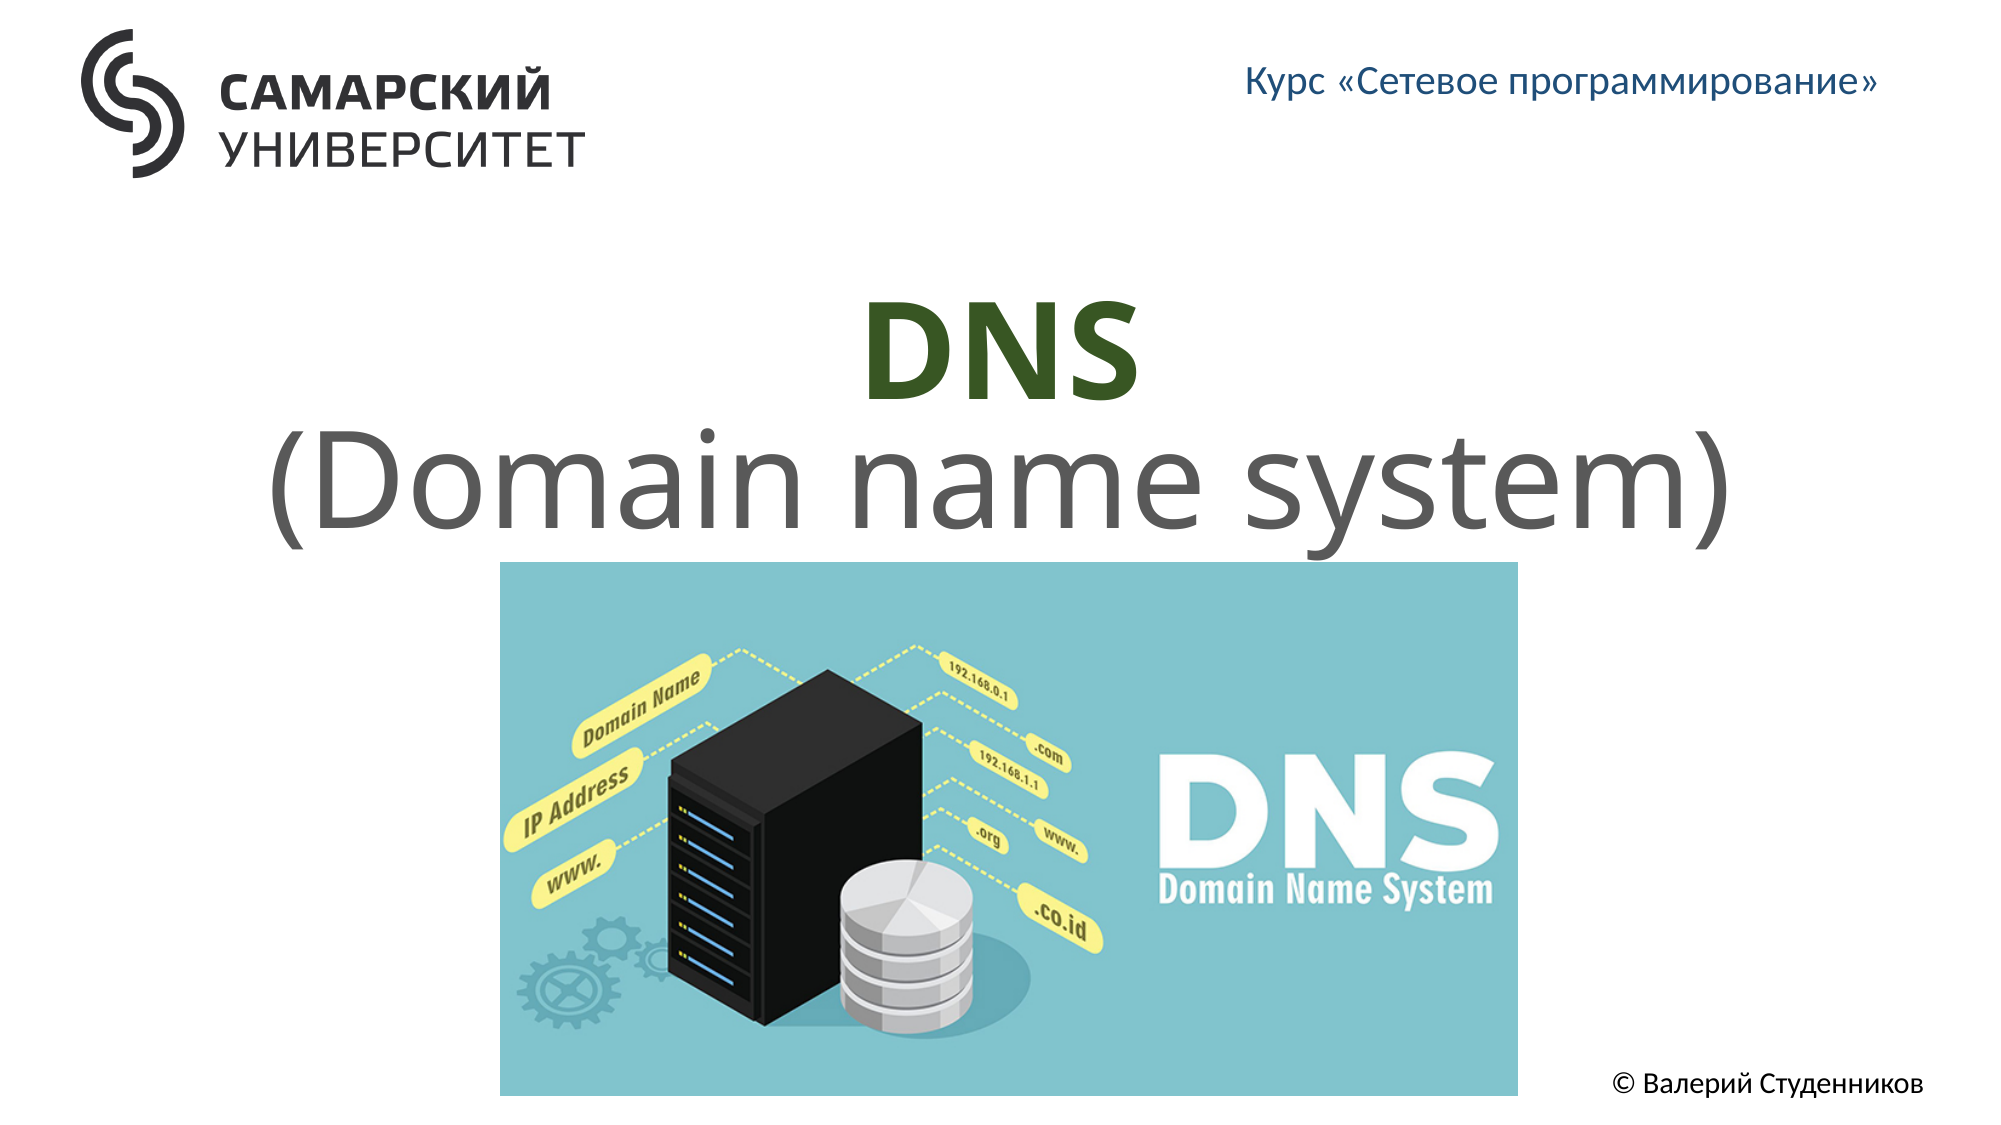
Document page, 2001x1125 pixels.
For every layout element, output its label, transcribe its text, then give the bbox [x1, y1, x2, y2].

title DNS (Domain name system) [249, 248, 1750, 563]
picture [500, 562, 1518, 1096]
text_box Курс «Сетевое программирование» [1230, 45, 1925, 111]
picture [80, 29, 585, 179]
text_box © Валерий Студенников [1555, 1051, 1980, 1107]
